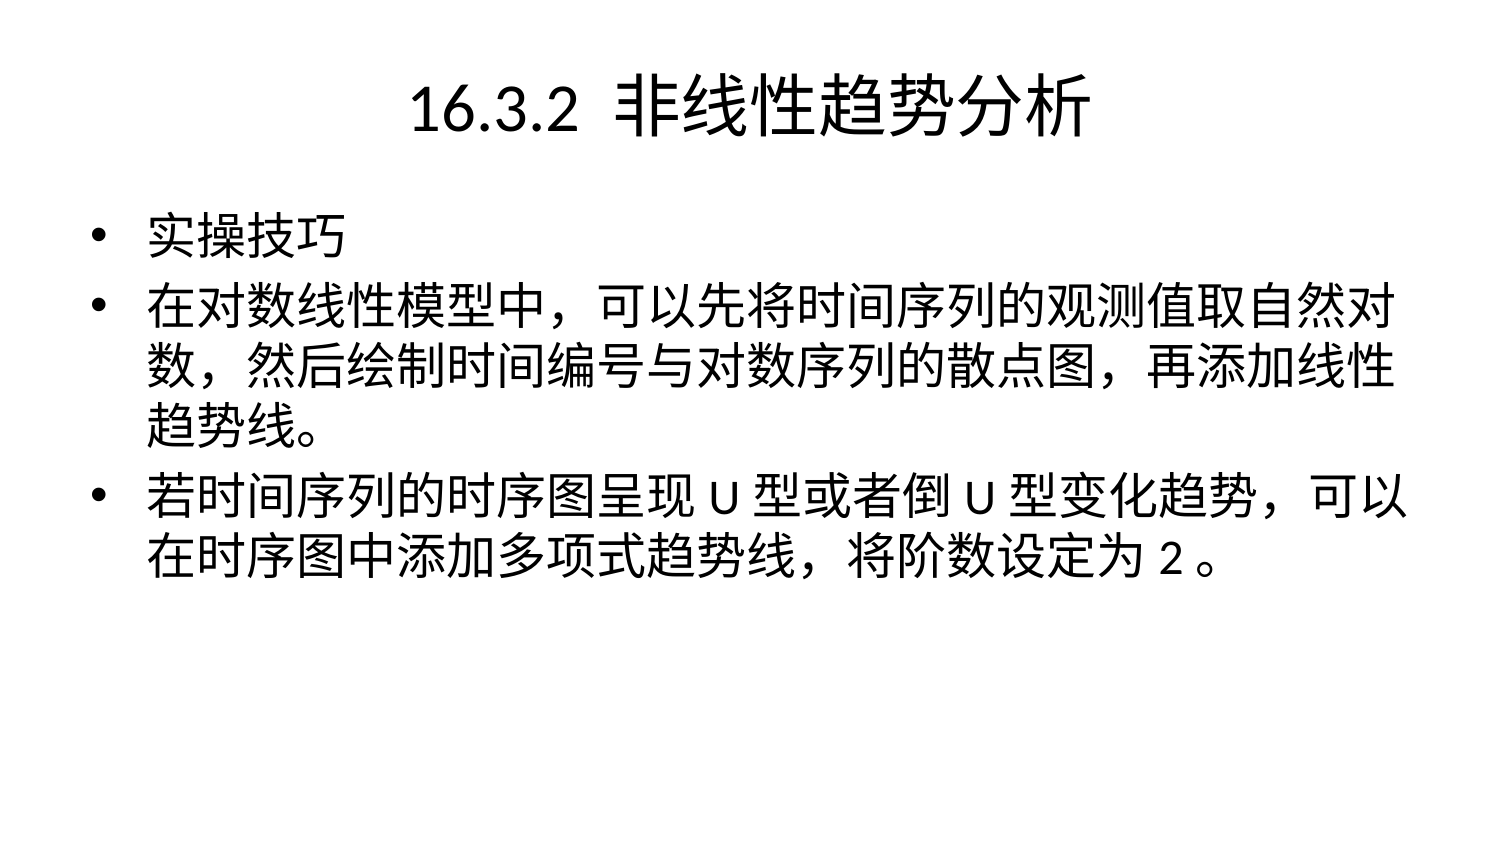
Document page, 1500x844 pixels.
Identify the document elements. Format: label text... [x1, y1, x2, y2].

title 16.3.2 非线性趋势分析 [75, 33, 1425, 175]
list 实操技巧 在对数线性模型中，可以先将时间序列的观测值取自然对数，然后绘制时间编号与对数序列的散点图，再添加线性趋势线。 若时间序列的时序图呈现U型或者倒U型变化趋势，可以在时序图中添加多项式趋势线，将阶数设定为2。 [75, 196, 1425, 754]
